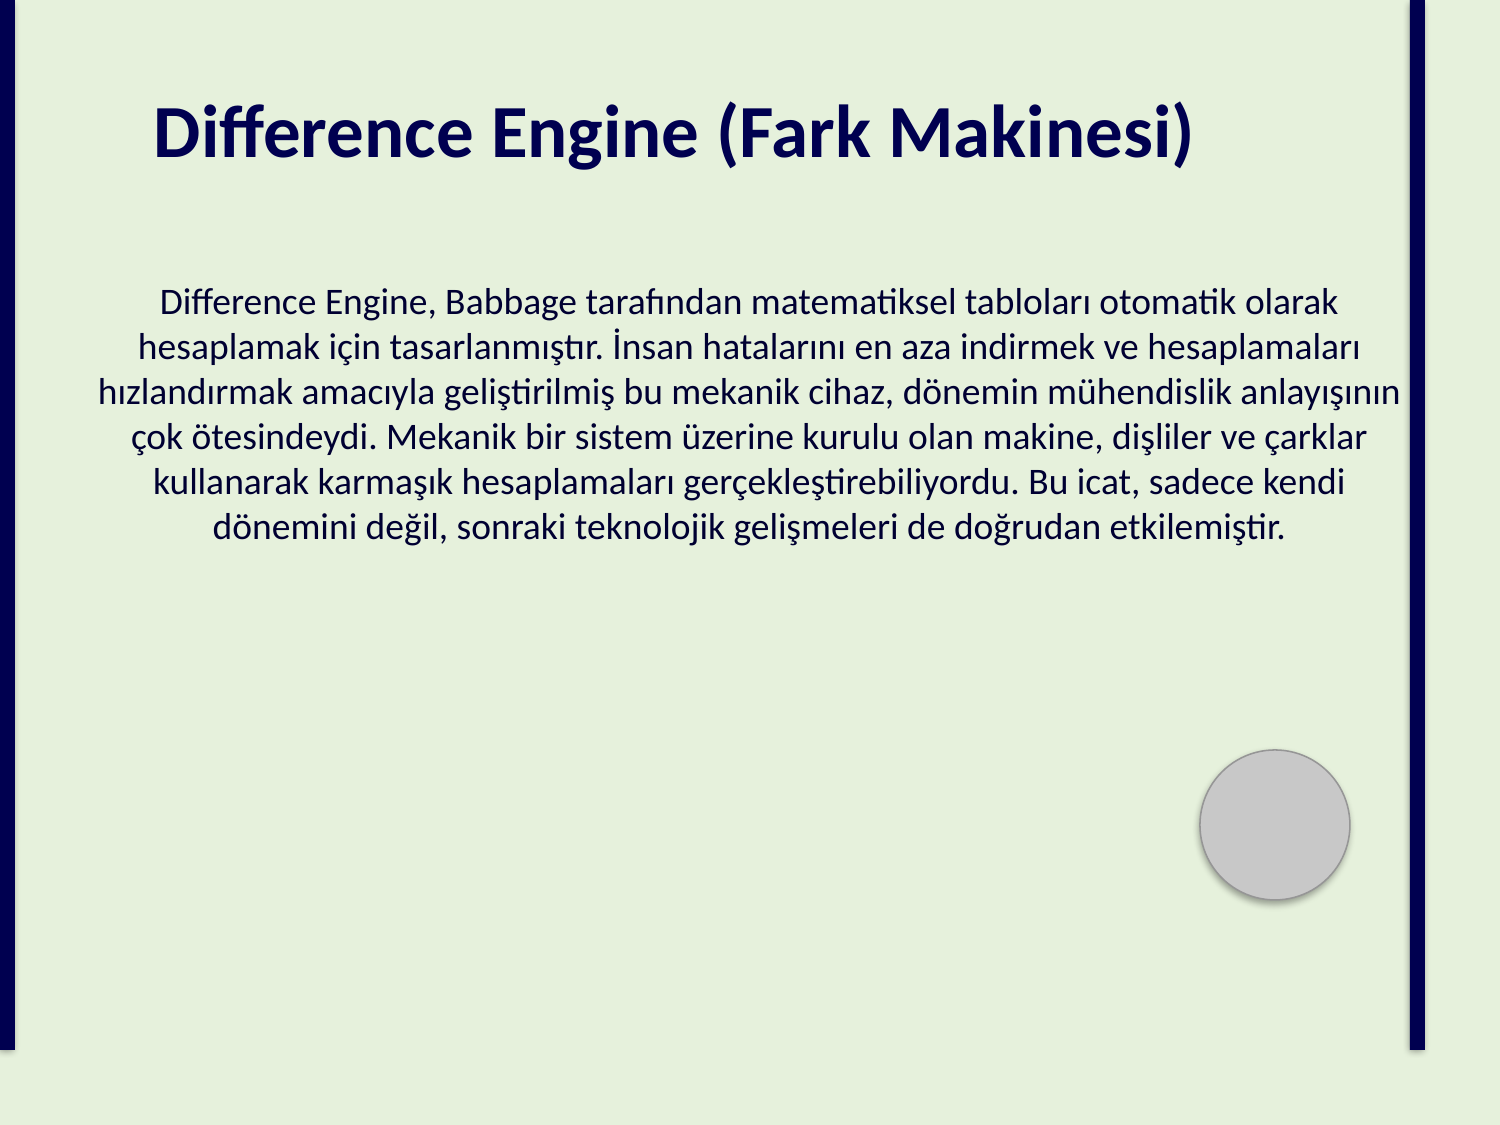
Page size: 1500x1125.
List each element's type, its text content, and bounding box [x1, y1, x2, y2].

text_box Difference Engine (Fark Makinesi) [139, 74, 1211, 180]
text_box [0, 0, 16, 1051]
text_box [1409, 0, 1426, 1051]
text_box [1199, 749, 1351, 901]
text_box Difference Engine, Babbage tarafından matematiksel tabloları otomatik olarak hesaplamak için tasarlanmıştır. İnsan hatalarını en aza indirmek ve hesaplamaları hızlandırmak amacıyla geliştirilmiş bu mekanik cihaz, dönemin mühendislik anlayışının çok ötesindeydi. Mekanik bir sistem üzerine kurulu olan makine, dişliler ve çarklar kullanarak karmaşık hesaplamaları gerçekleştirebiliyordu. Bu icat, sadece kendi dönemini değil, sonraki teknolojik gelişmeleri de doğrudan etkilemiştir. [74, 269, 1404, 555]
